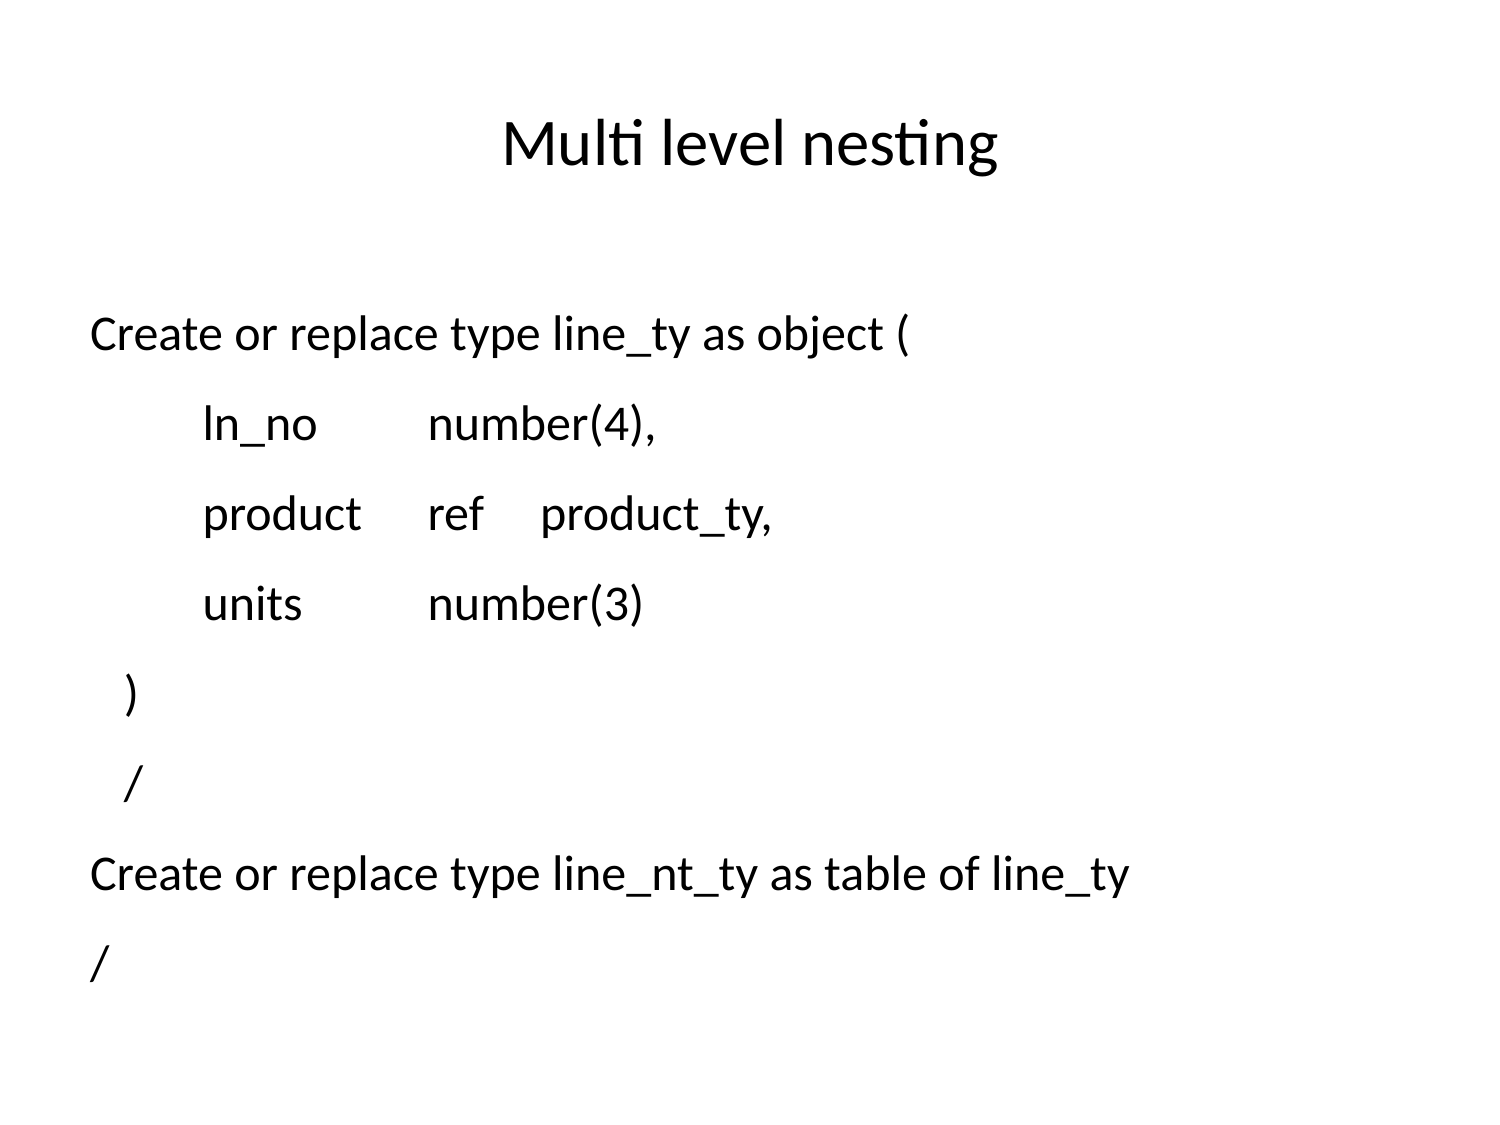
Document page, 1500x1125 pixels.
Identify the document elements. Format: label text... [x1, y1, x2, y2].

title Multi level nesting [75, 45, 1425, 233]
list Create or replace type line_ty as object ( ln_no number(4), product ref product_ty, units number(3) ) / Create or replace type line_nt_ty as table of line_ty / [75, 262, 1425, 1005]
